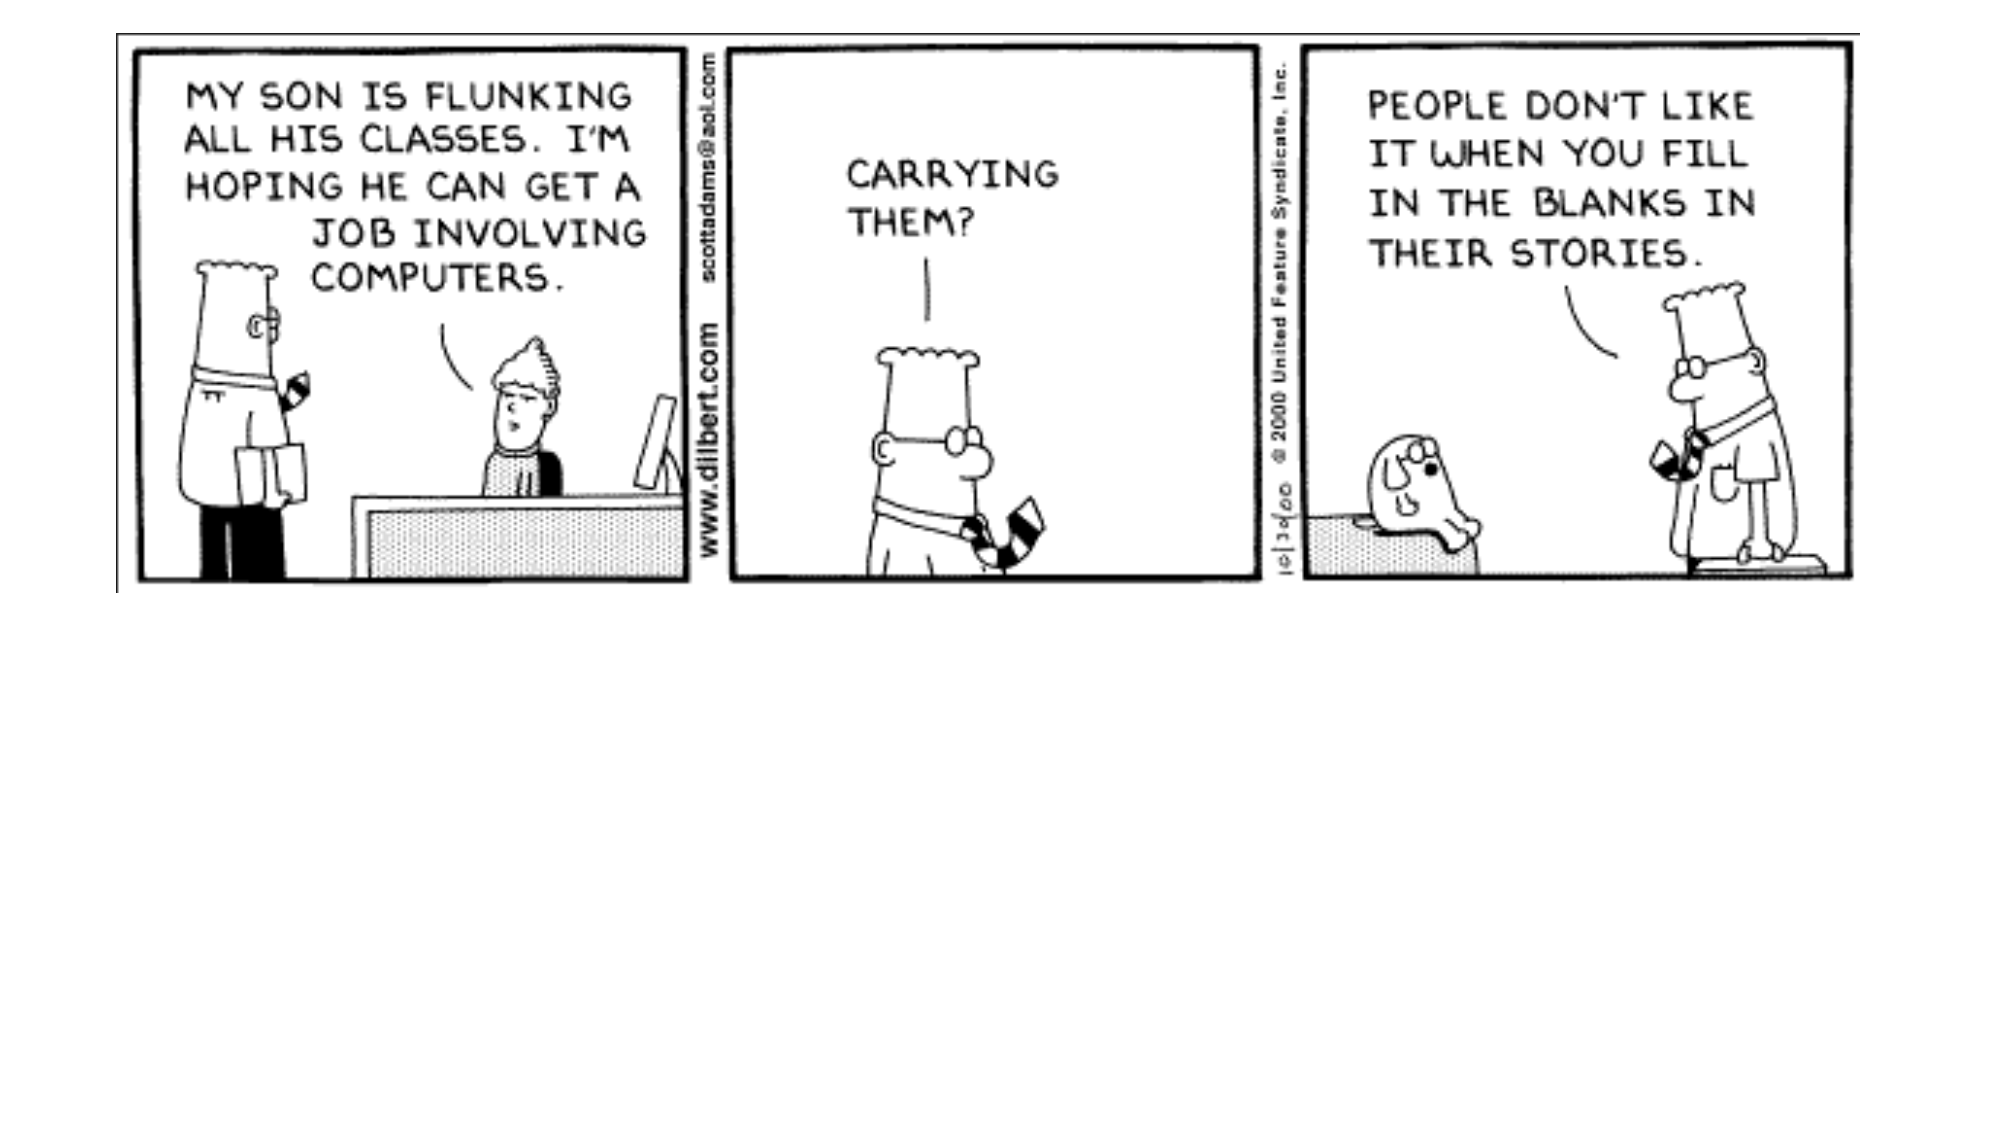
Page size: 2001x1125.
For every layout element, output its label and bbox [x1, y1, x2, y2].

picture [116, 33, 1860, 593]
